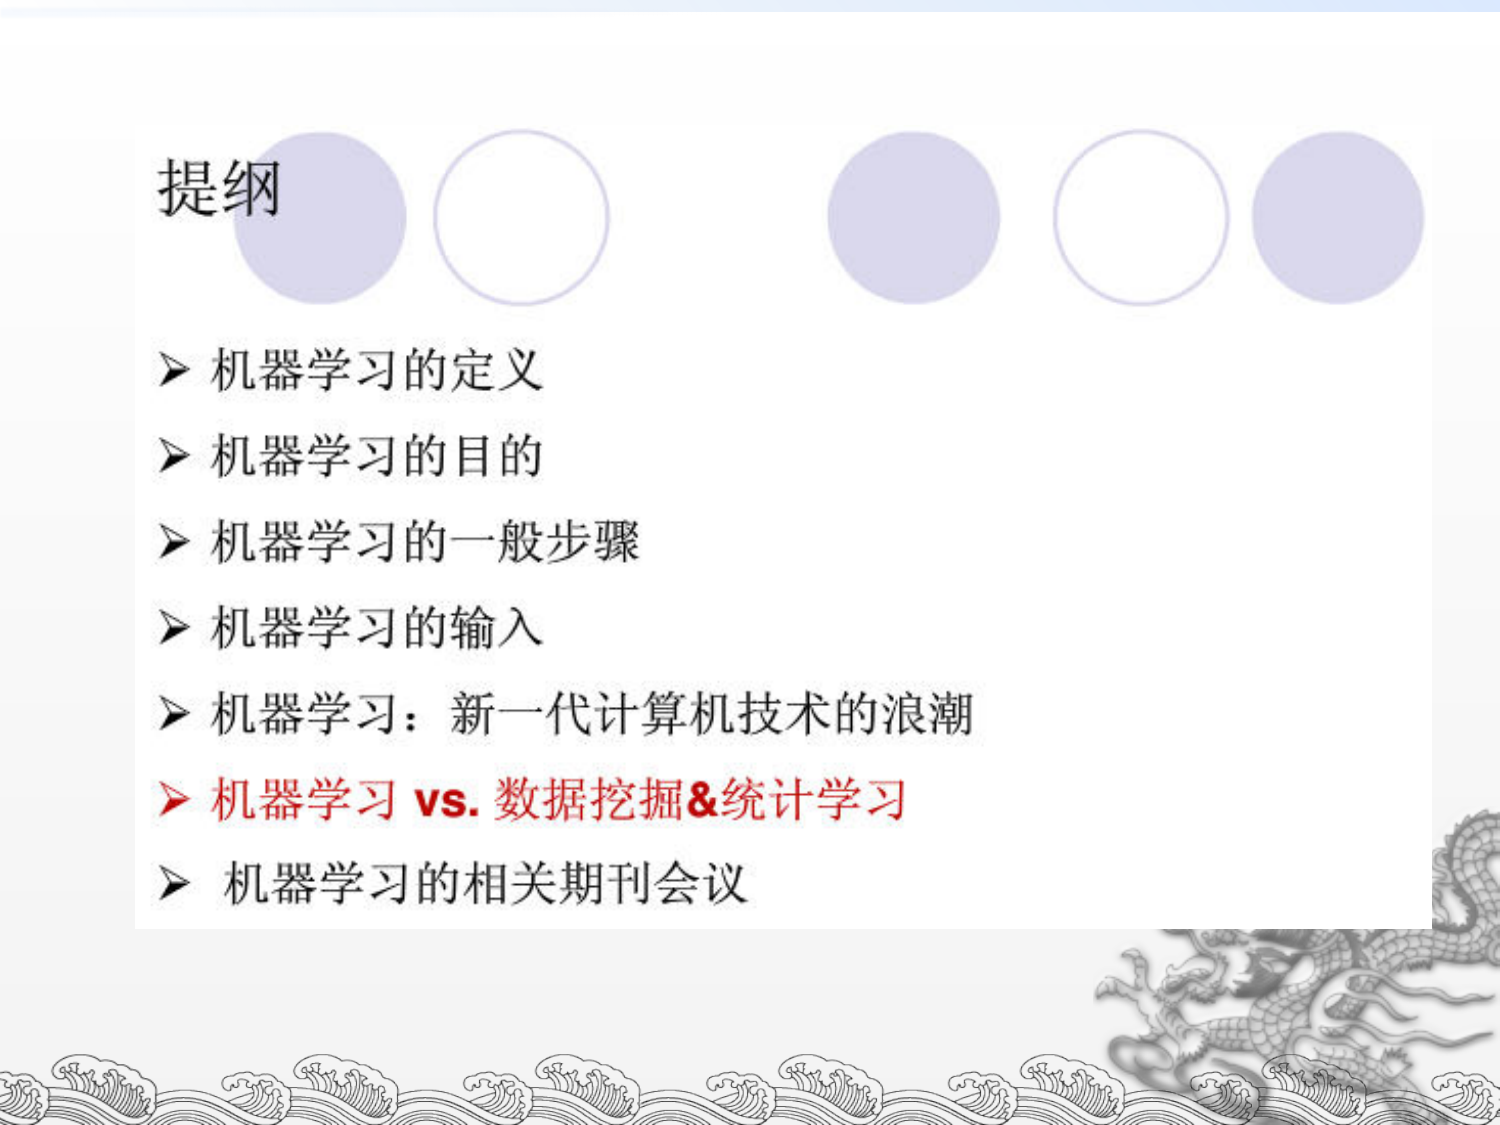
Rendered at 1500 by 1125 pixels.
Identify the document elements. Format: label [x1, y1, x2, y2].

picture [135, 124, 1432, 930]
